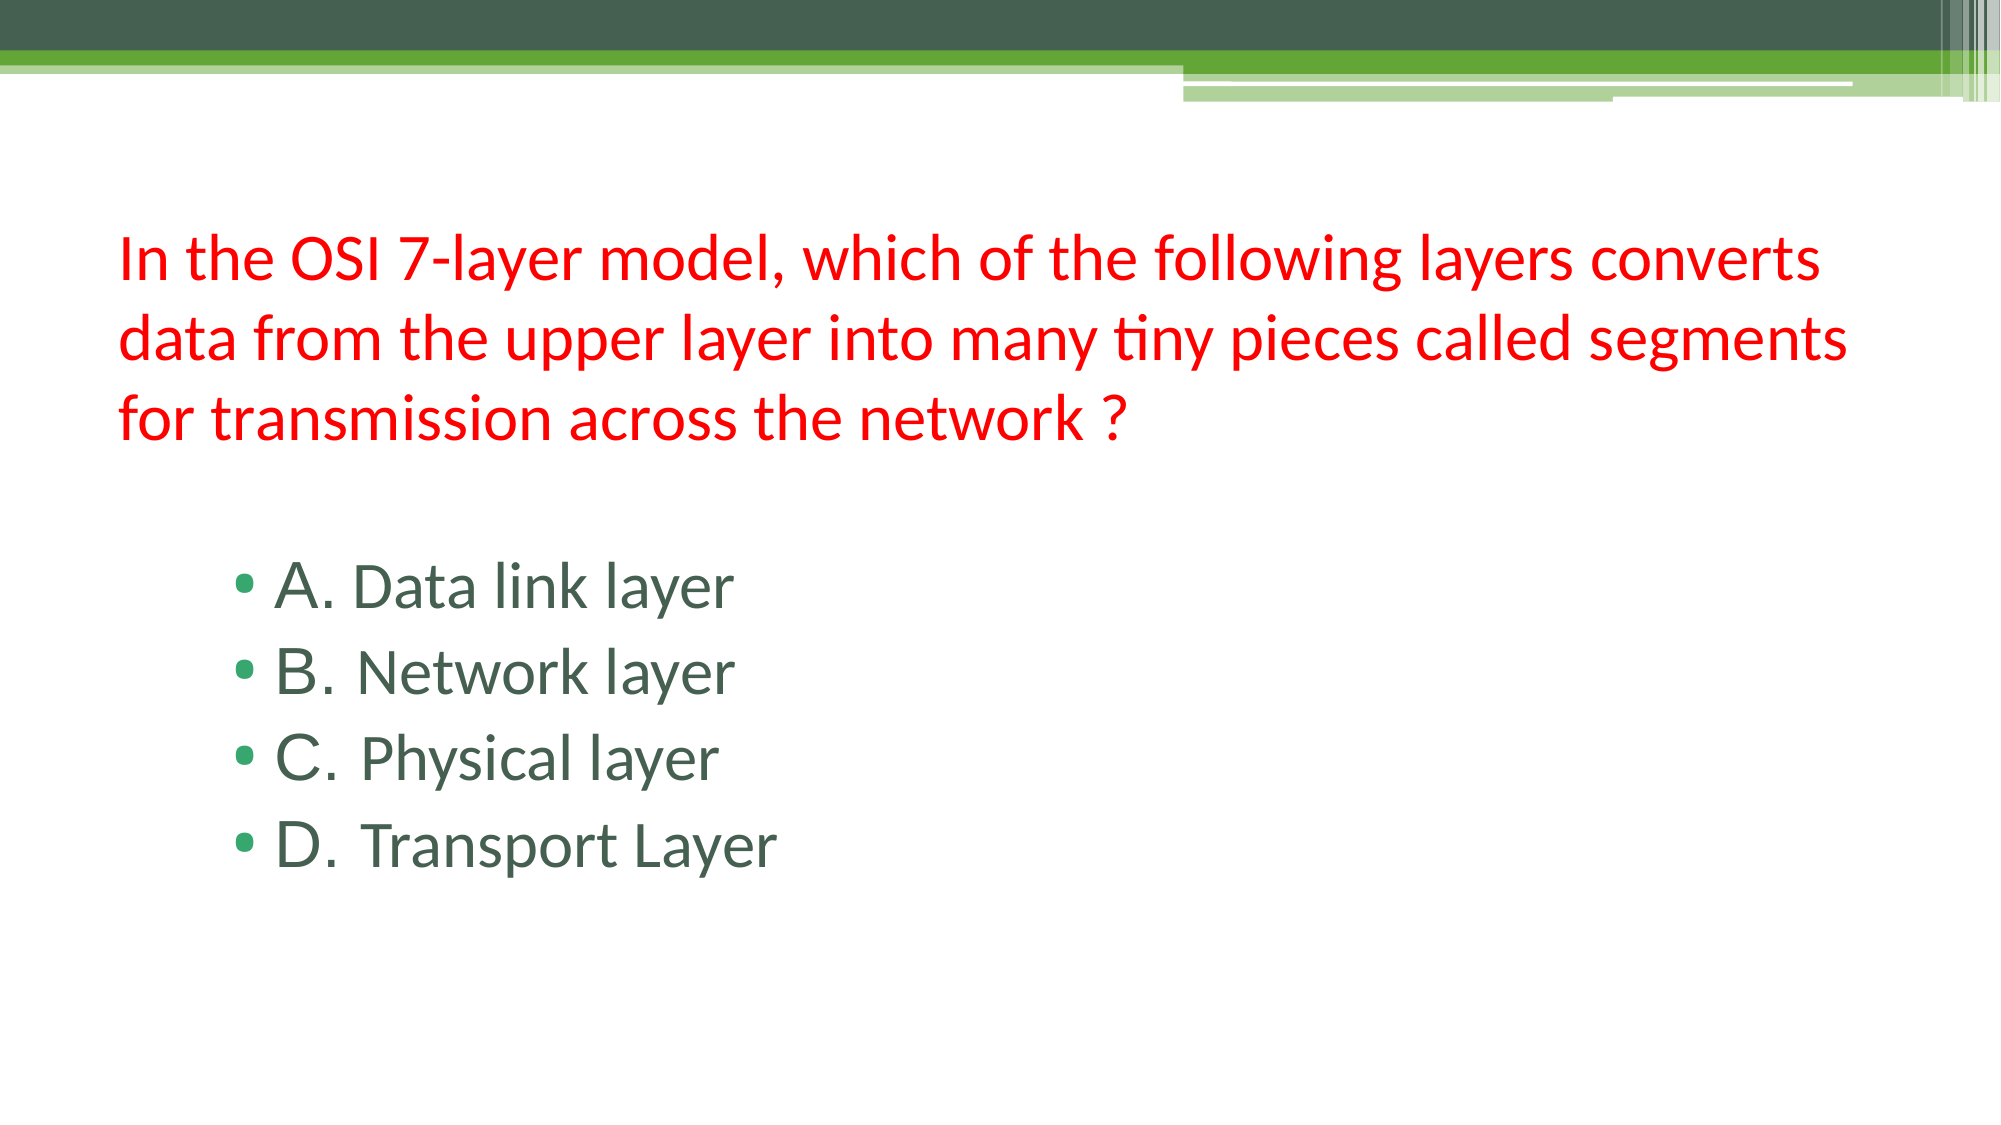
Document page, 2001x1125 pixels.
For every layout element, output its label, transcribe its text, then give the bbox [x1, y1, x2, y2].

list A. Data link layer B. Network layer C. Physical layer D. Transport Layer [200, 533, 2000, 1125]
title In the OSI 7-layer model, which of the following layers converts data from the upper layer into many tiny pieces called segments for transmission across the network ? [103, 246, 1904, 422]
